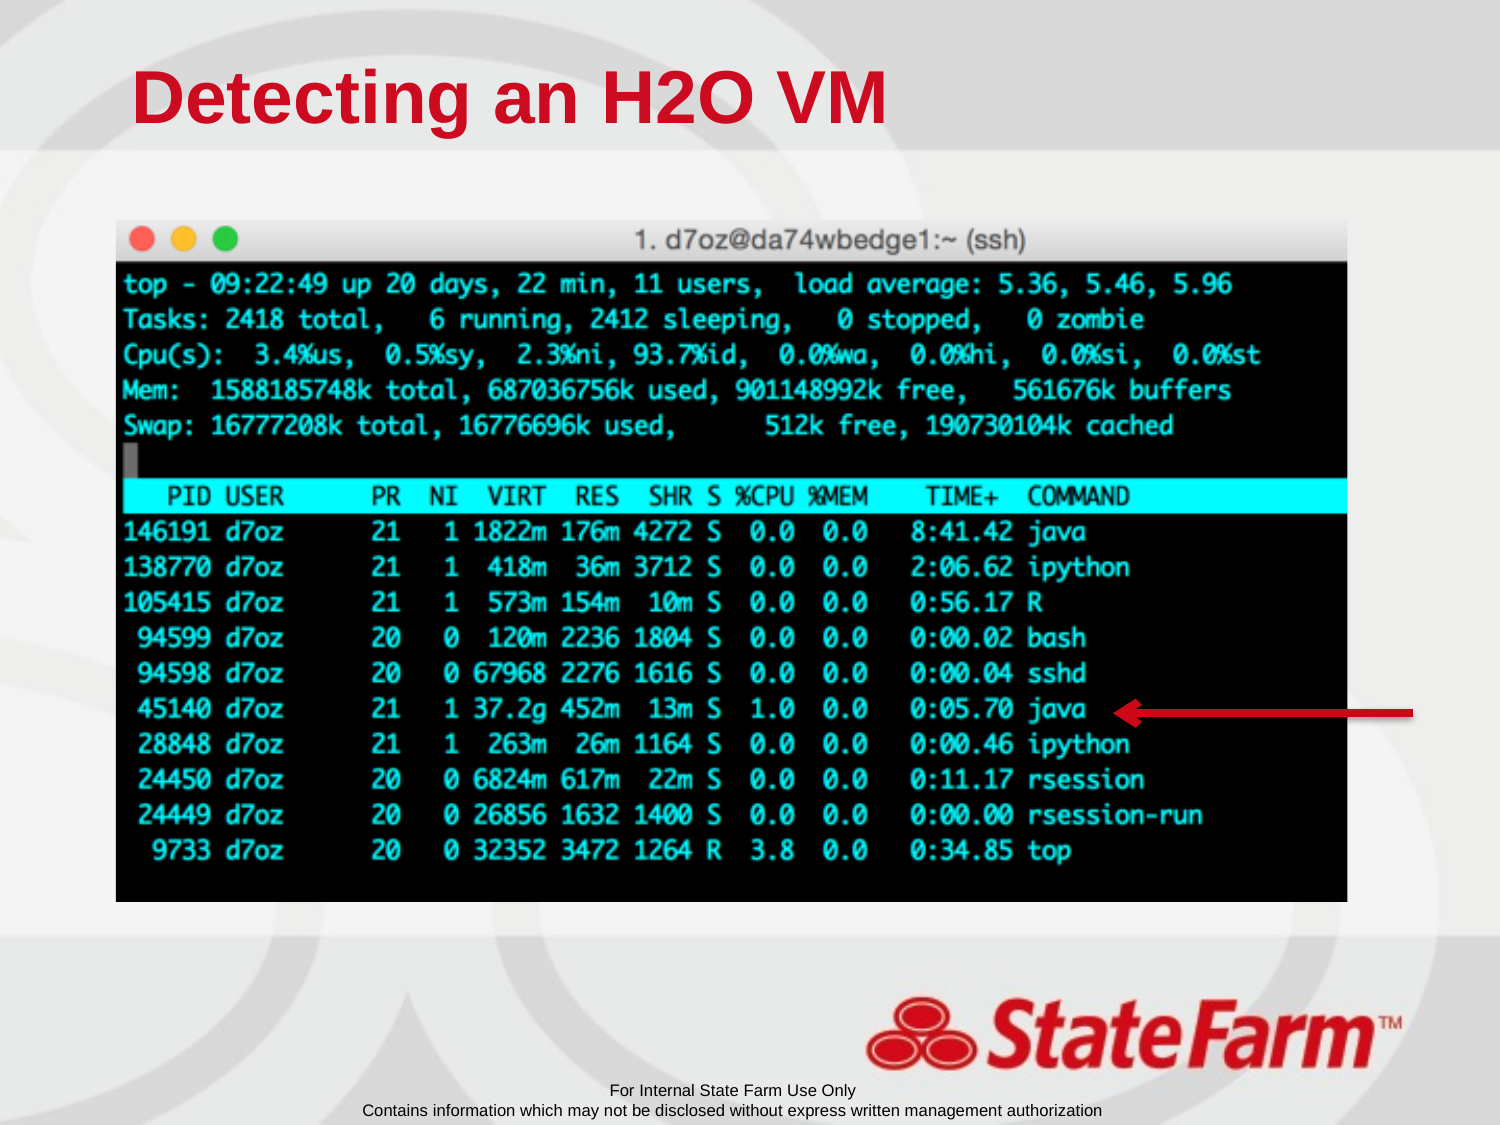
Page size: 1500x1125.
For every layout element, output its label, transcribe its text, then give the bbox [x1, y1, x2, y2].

title Detecting an H2O VM [115, 0, 1425, 188]
picture [0, 0, 1500, 1125]
